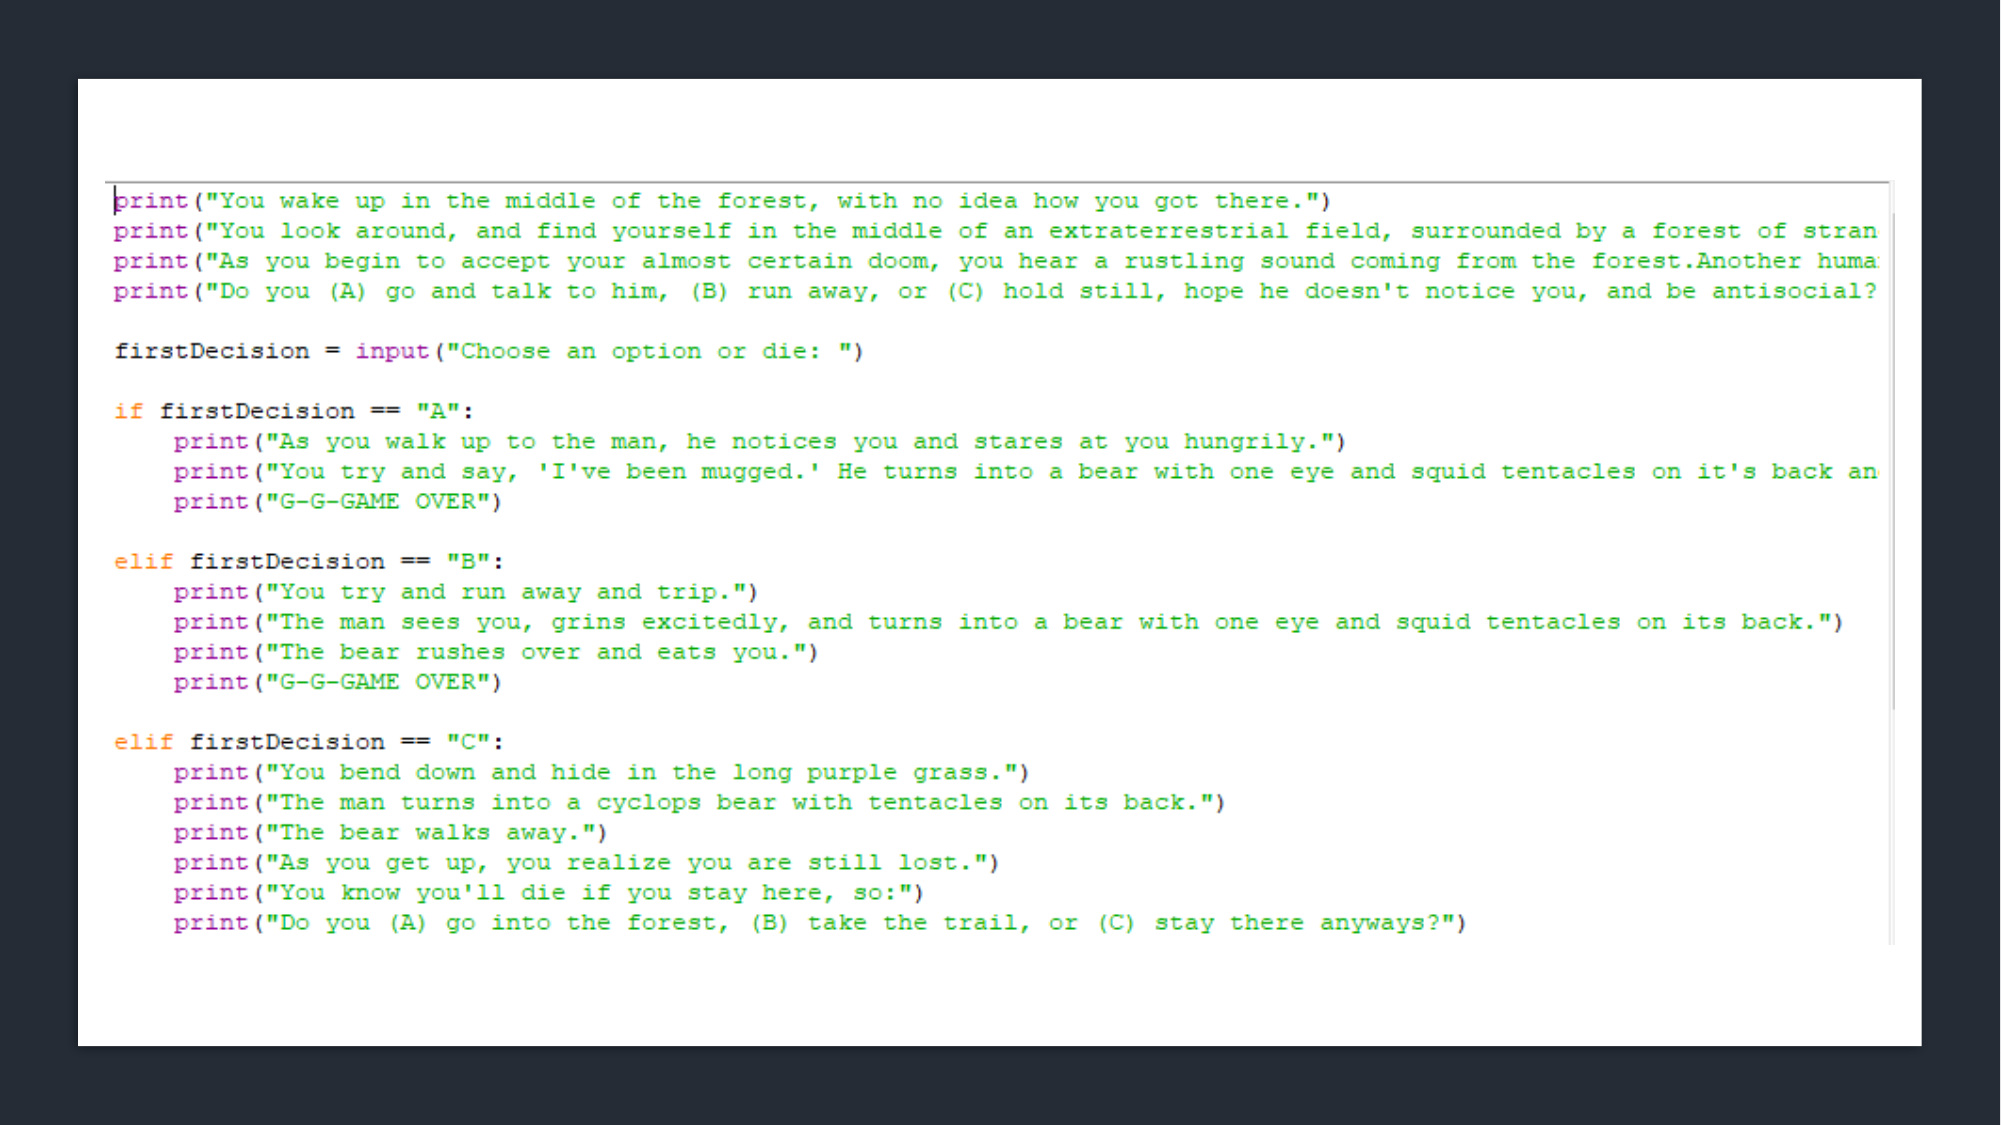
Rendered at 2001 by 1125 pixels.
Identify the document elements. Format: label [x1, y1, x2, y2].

text_box [77, 77, 1923, 1048]
text_box [0, 0, 2000, 1125]
picture [105, 179, 1895, 946]
